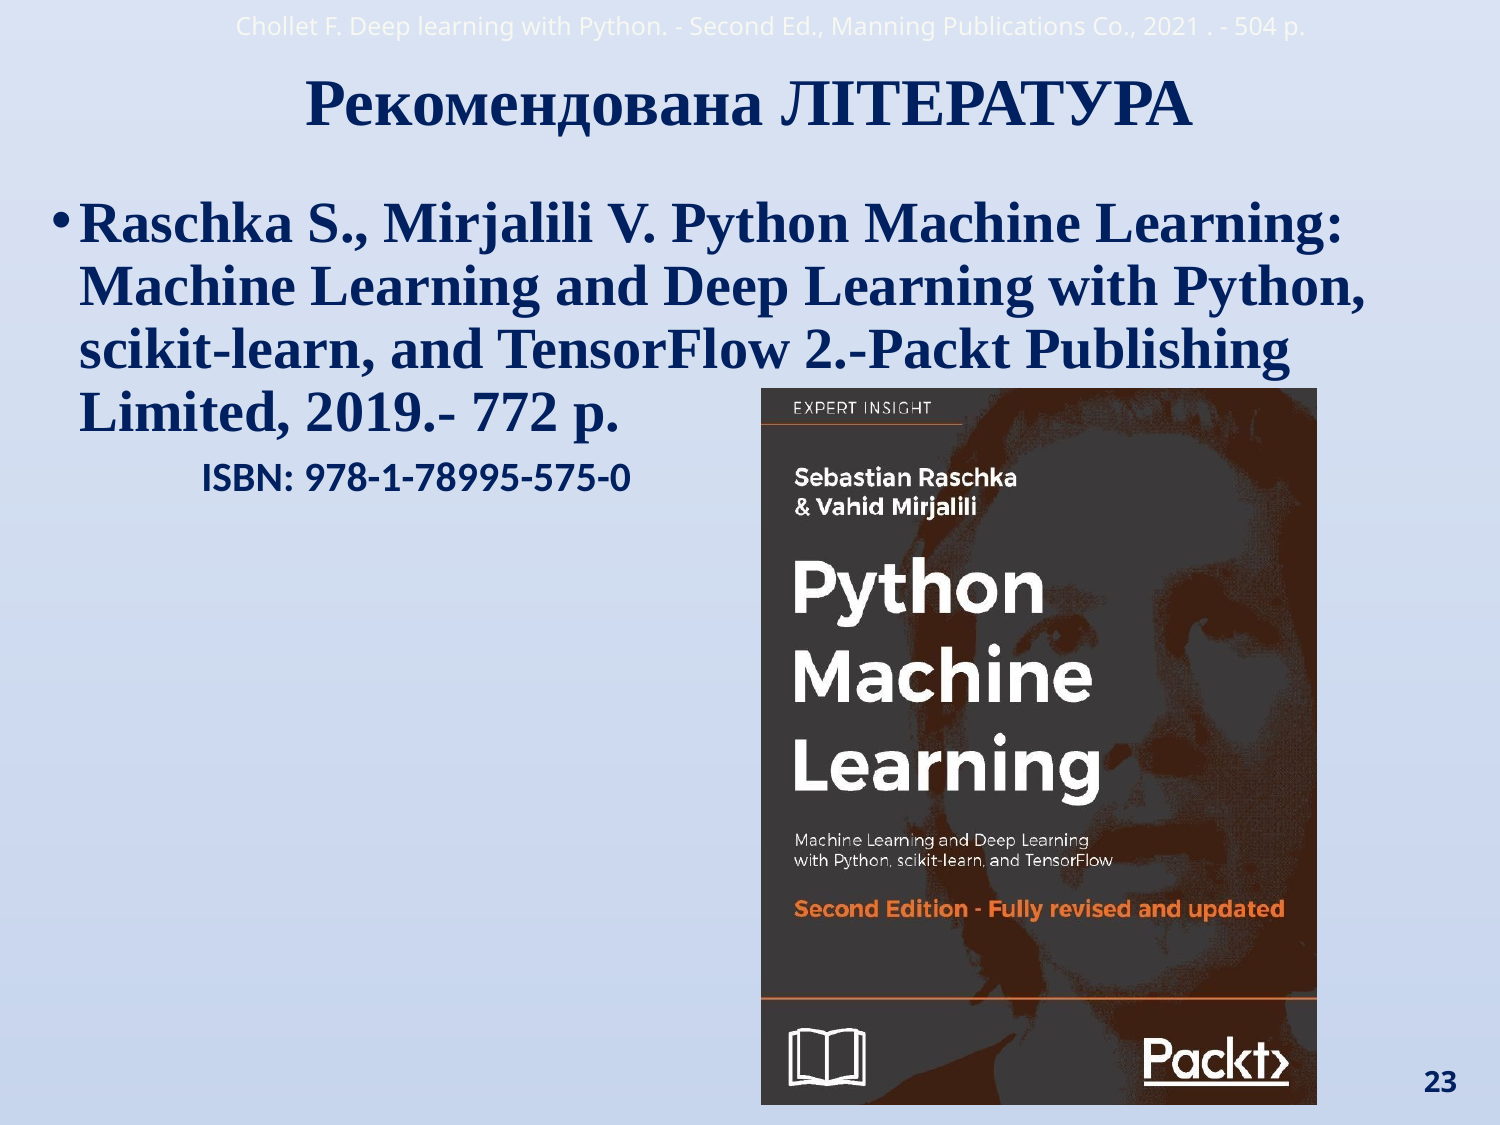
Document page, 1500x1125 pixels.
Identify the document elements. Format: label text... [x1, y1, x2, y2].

list Рекомендована ЛІТЕРАТУРА [37, 66, 1463, 720]
picture [761, 388, 1317, 1105]
text_box Raschka S., Mirjalili V. Python Machine Learning: Machine Learning and Deep Learning with Python, scikit-learn, and TensorFlow 2.-Packt Publishing Limited, 2019.- 772 p. ISBN: 978-1-78995-575-0 [36, 184, 1462, 507]
text_box Chollet F. Deep learning with Python. - Second Ed., Manning Publications Co., 2021 . - 504 p. [220, 2, 1330, 48]
text_box 23 [1399, 1035, 1473, 1111]
